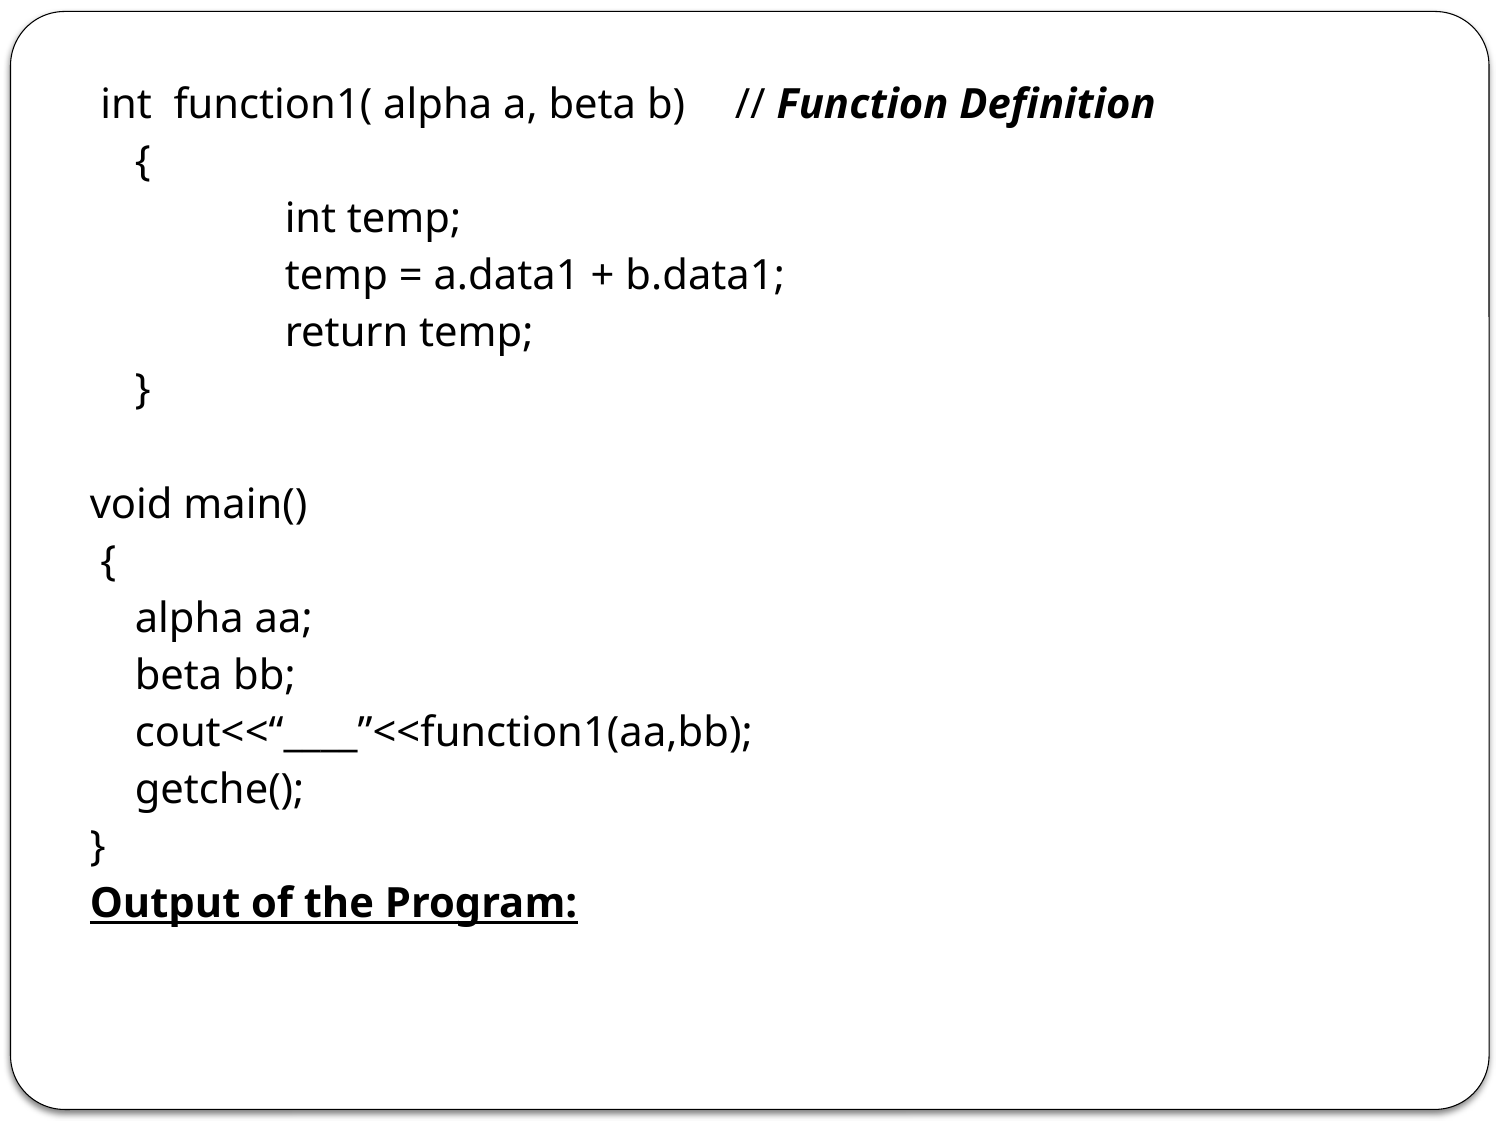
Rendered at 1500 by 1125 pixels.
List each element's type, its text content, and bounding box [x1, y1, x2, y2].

list int function1( alpha a, beta b) // Function Definition { int temp; temp = a.data1 + b.data1; return temp; } void main() { alpha aa; beta bb; cout<<“____”<<function1(aa,bb); getche(); } Output of the Program: [75, 75, 1425, 1005]
